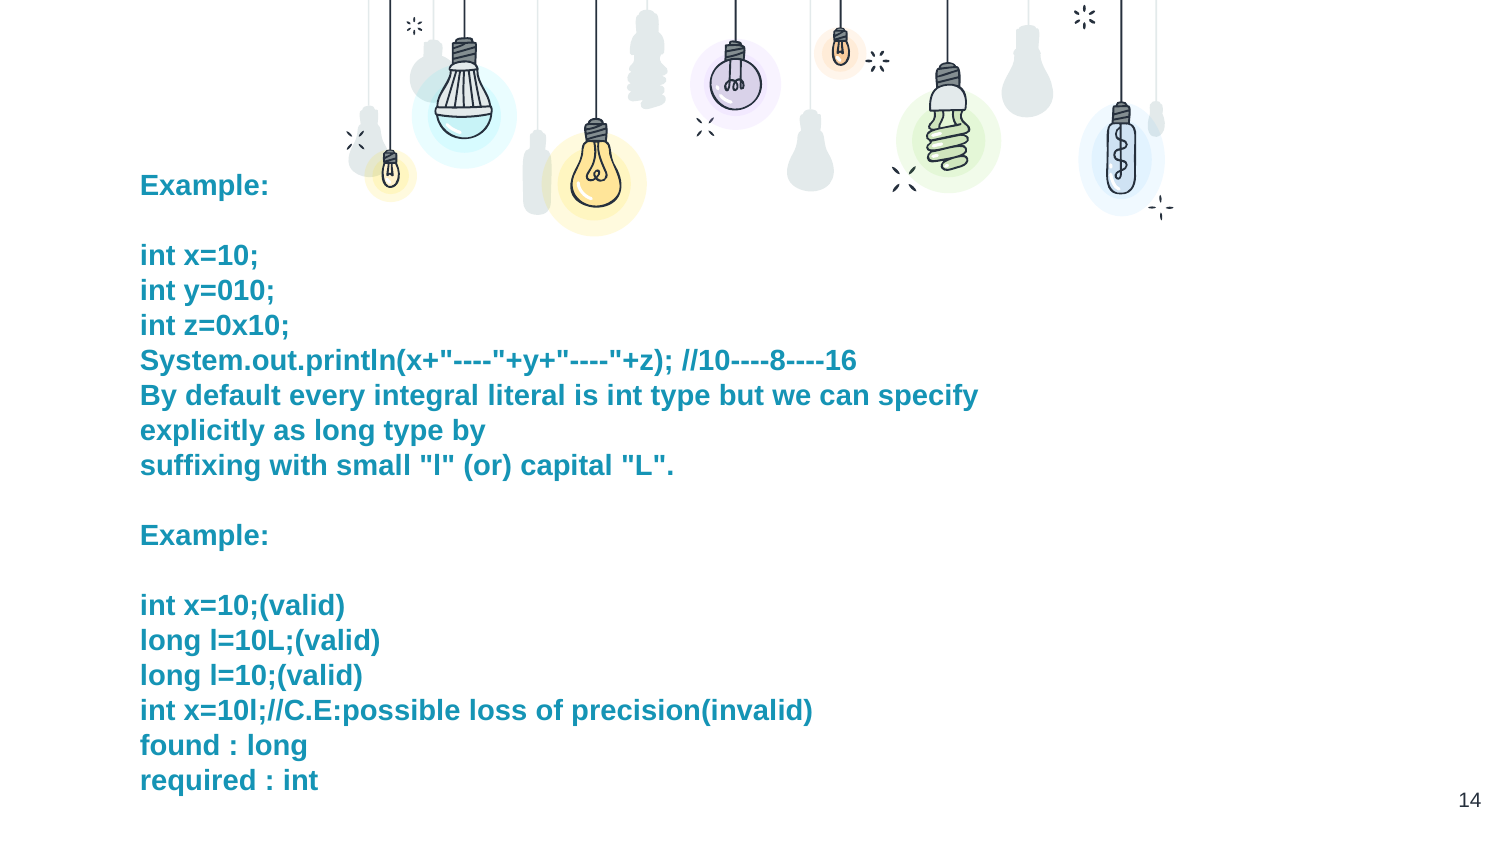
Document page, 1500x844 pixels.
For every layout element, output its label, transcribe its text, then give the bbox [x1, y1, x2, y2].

text_box Example: int x=10; int y=010; int z=0x10; System.out.println(x+"----"+y+"----"+z); //10----8----16 By default every integral literal is int type but we can specify explicitly as long type by suffixing with small "l" (or) capital "L". Example: int x=10;(valid) long l=10L;(valid) long l=10;(valid) int x=10l;//C.E:possible loss of precision(invalid) found : long required : int [124, 159, 1100, 804]
slide_number 14 [1426, 766, 1482, 832]
